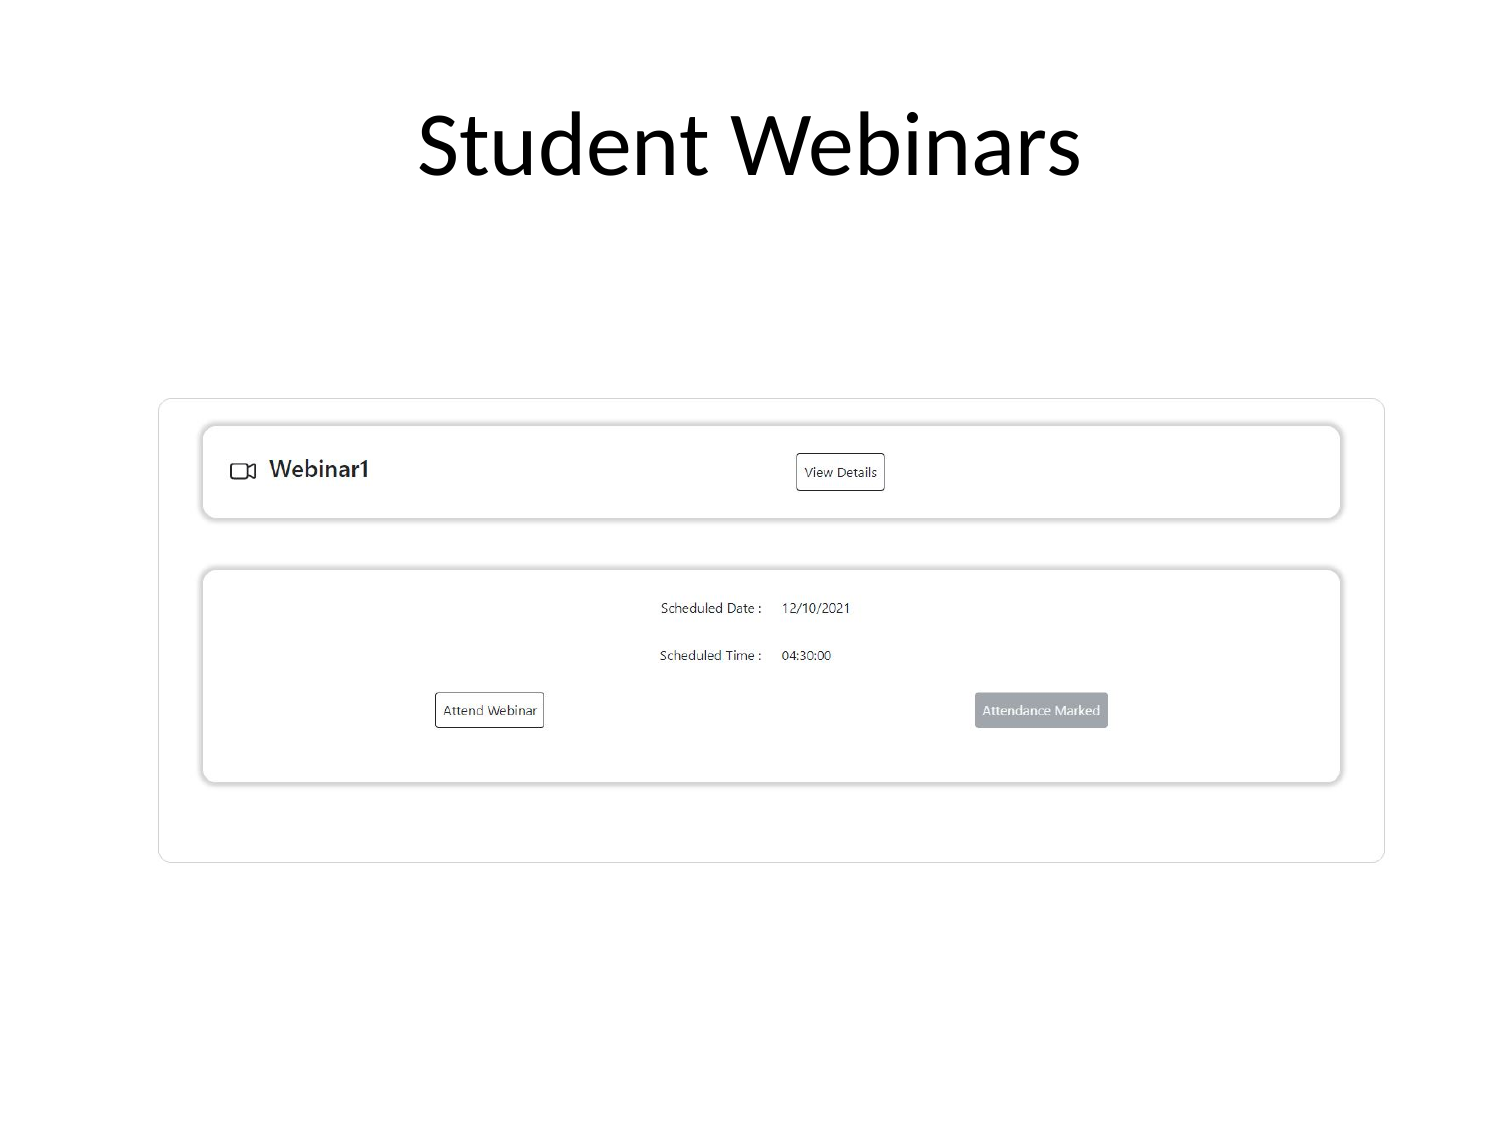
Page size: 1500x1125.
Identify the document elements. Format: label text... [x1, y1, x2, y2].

title Student Webinars [75, 45, 1425, 233]
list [74, 391, 1426, 876]
